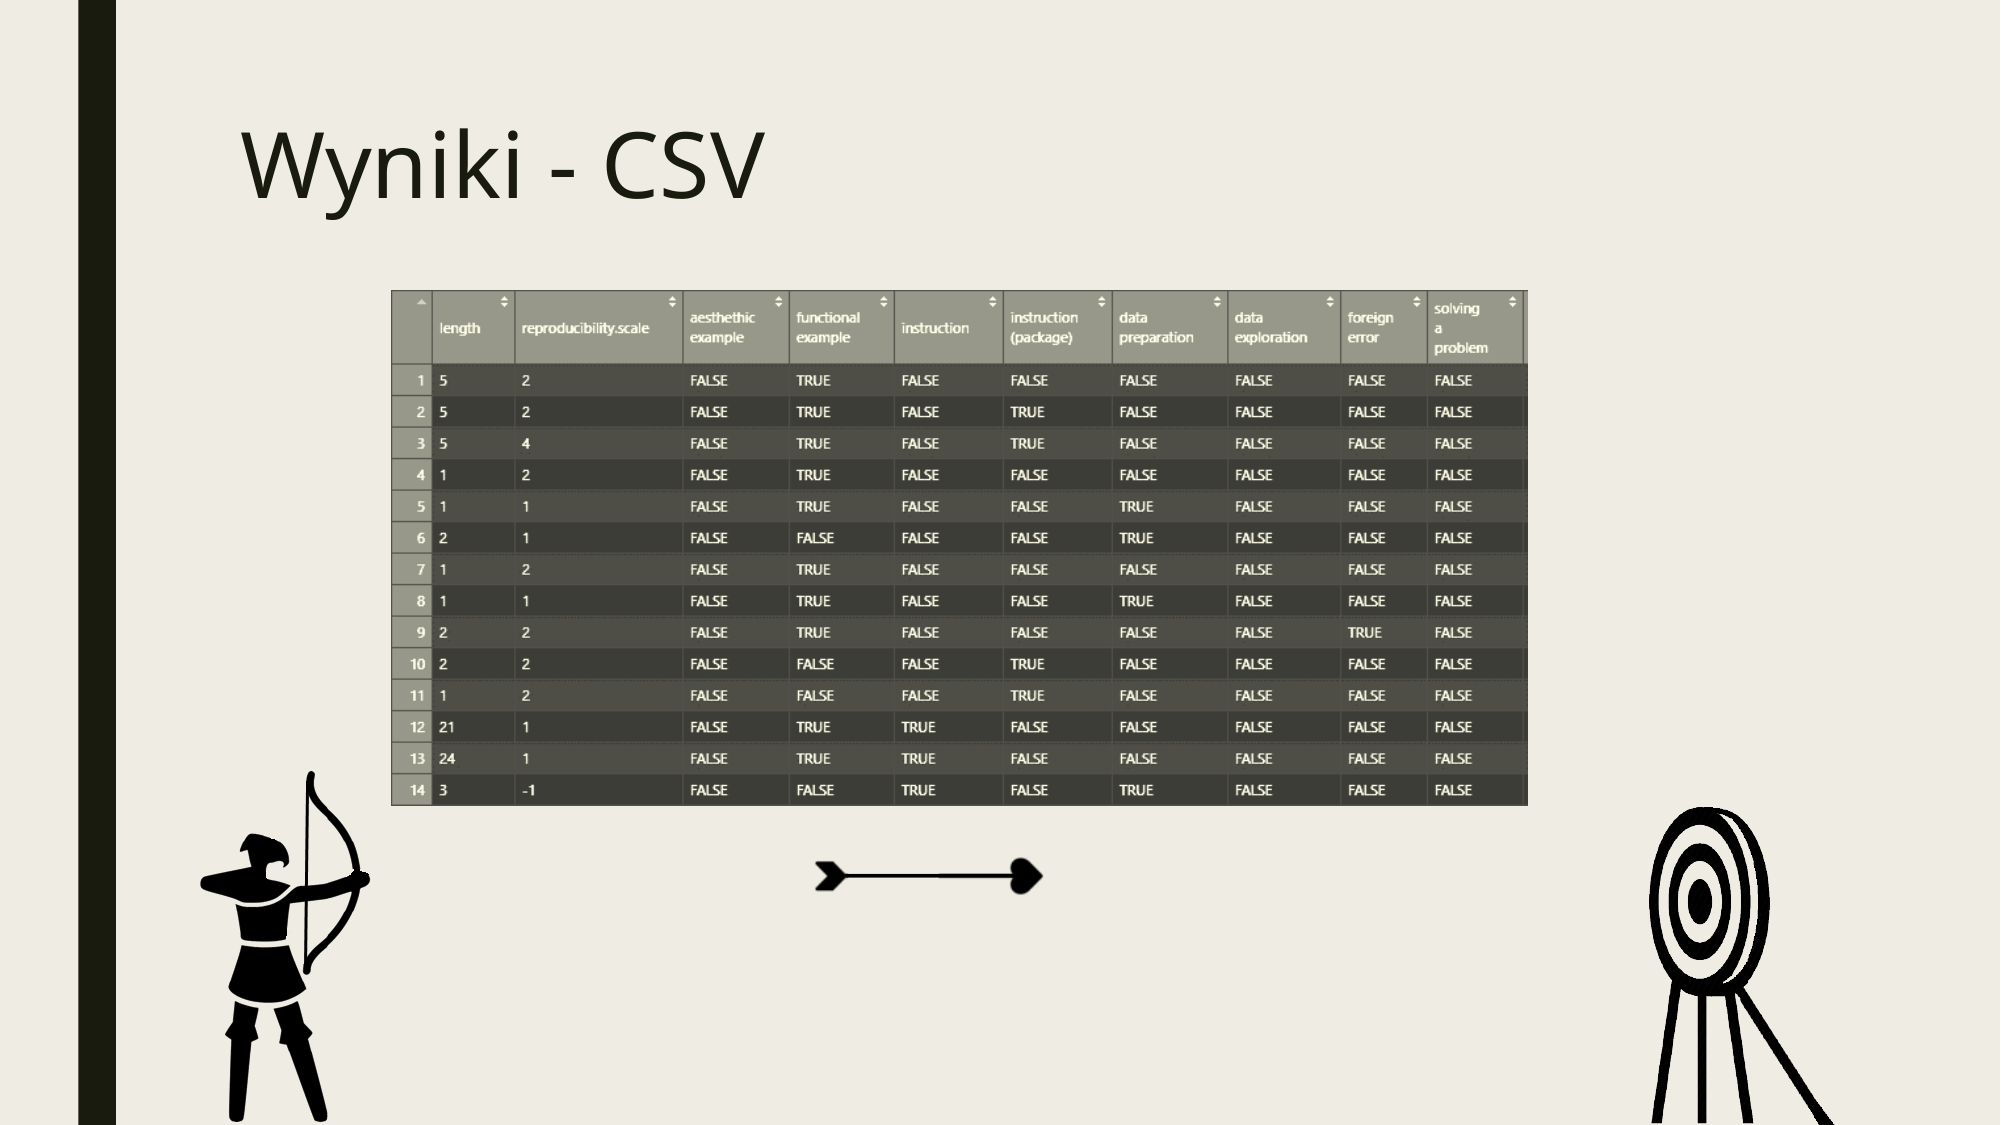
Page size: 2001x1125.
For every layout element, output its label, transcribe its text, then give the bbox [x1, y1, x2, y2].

picture [1649, 805, 1844, 1125]
picture [199, 290, 1528, 1123]
picture [786, 834, 1054, 907]
title Wyniki - CSV [225, 112, 1800, 357]
